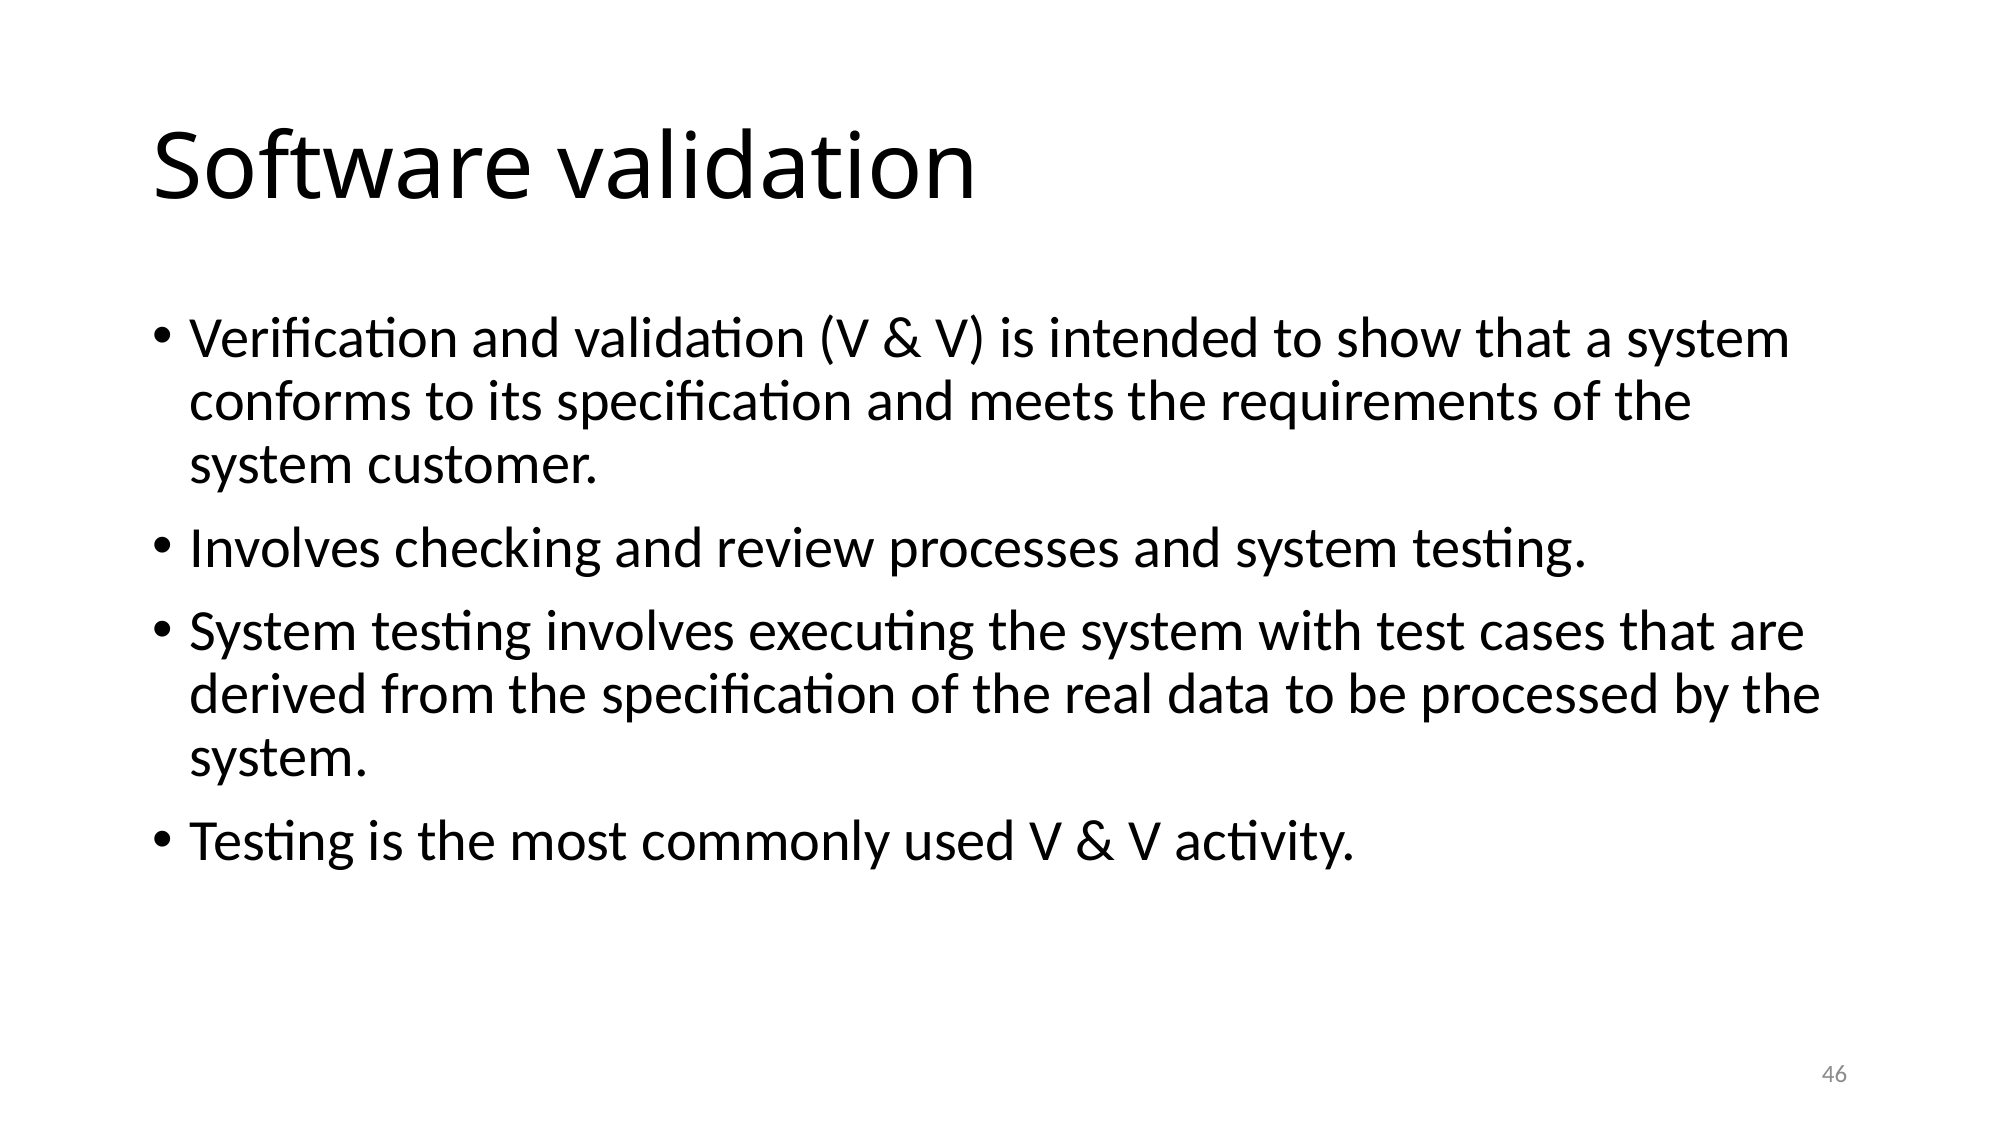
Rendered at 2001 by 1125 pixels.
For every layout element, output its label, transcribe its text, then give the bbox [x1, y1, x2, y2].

list Verification and validation (V & V) is intended to show that a system conforms to its specification and meets the requirements of the system customer. Involves checking and review processes and system testing. System testing involves executing the system with test cases that are derived from the specification of the real data to be processed by the system. Testing is the most commonly used V & V activity. [137, 299, 1863, 1014]
slide_number 46 [1412, 1042, 1863, 1103]
title Software validation [137, 59, 1863, 278]
